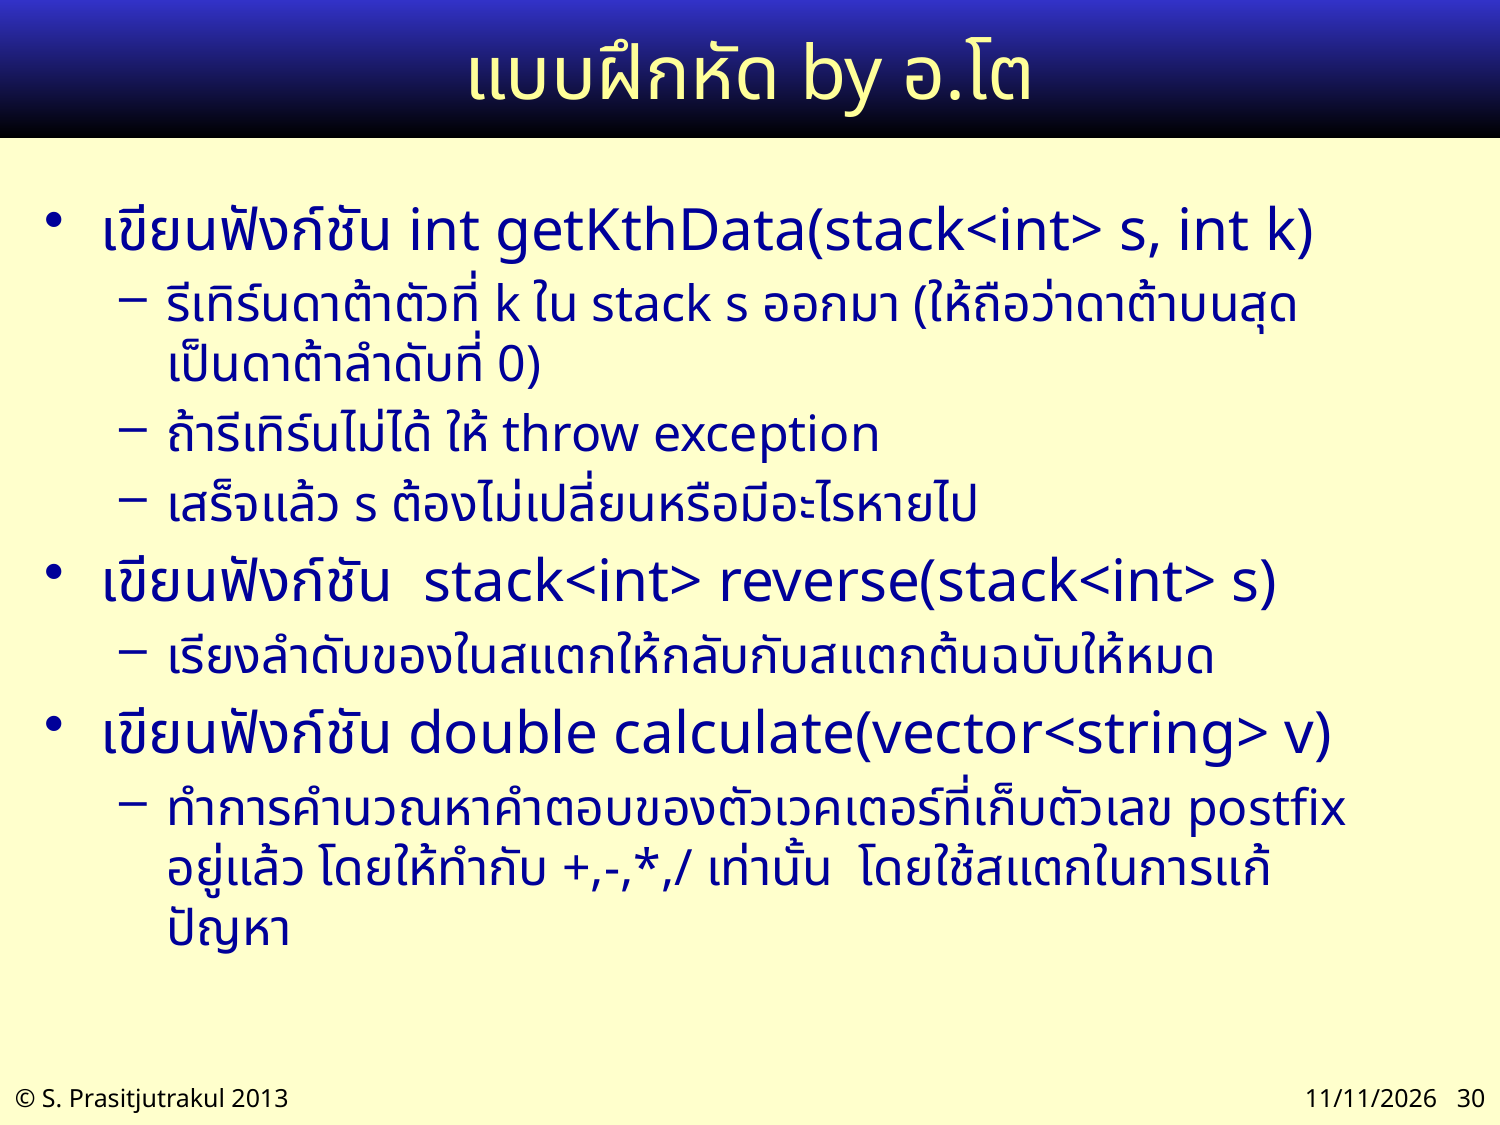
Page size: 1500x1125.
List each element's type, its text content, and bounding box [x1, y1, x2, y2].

title แบบฝึกหัด by อ.โต [112, 6, 1388, 133]
list เขียนฟังก์ชัน int getKthData(stack<int> s, int k) รีเทิร์นดาต้าตัวที่ k ใน stack s ออกมา (ให้ถือว่าดาต้าบนสุดเป็นดาต้าลำดับที่ 0) ถ้ารีเทิร์นไม่ได้ ให้ throw exception เสร็จแล้ว s ต้องไม่เปลี่ยนหรือมีอะไรหายไป เขียนฟังก์ชัน stack<int> reverse(stack<int> s) เรียงลำดับของในสแตกให้กลับกับสแตกต้นฉบับให้หมด เขียนฟังก์ชัน double calculate(vector<string> v) ทำการคำนวณหาคำตอบของตัวเวคเตอร์ที่เก็บตัวเลข postfix อยู่แล้ว โดยให้ทำกับ +,-,*,/ เท่านั้น โดยใช้สแตกในการแก้ปัญหา [29, 184, 1388, 1000]
